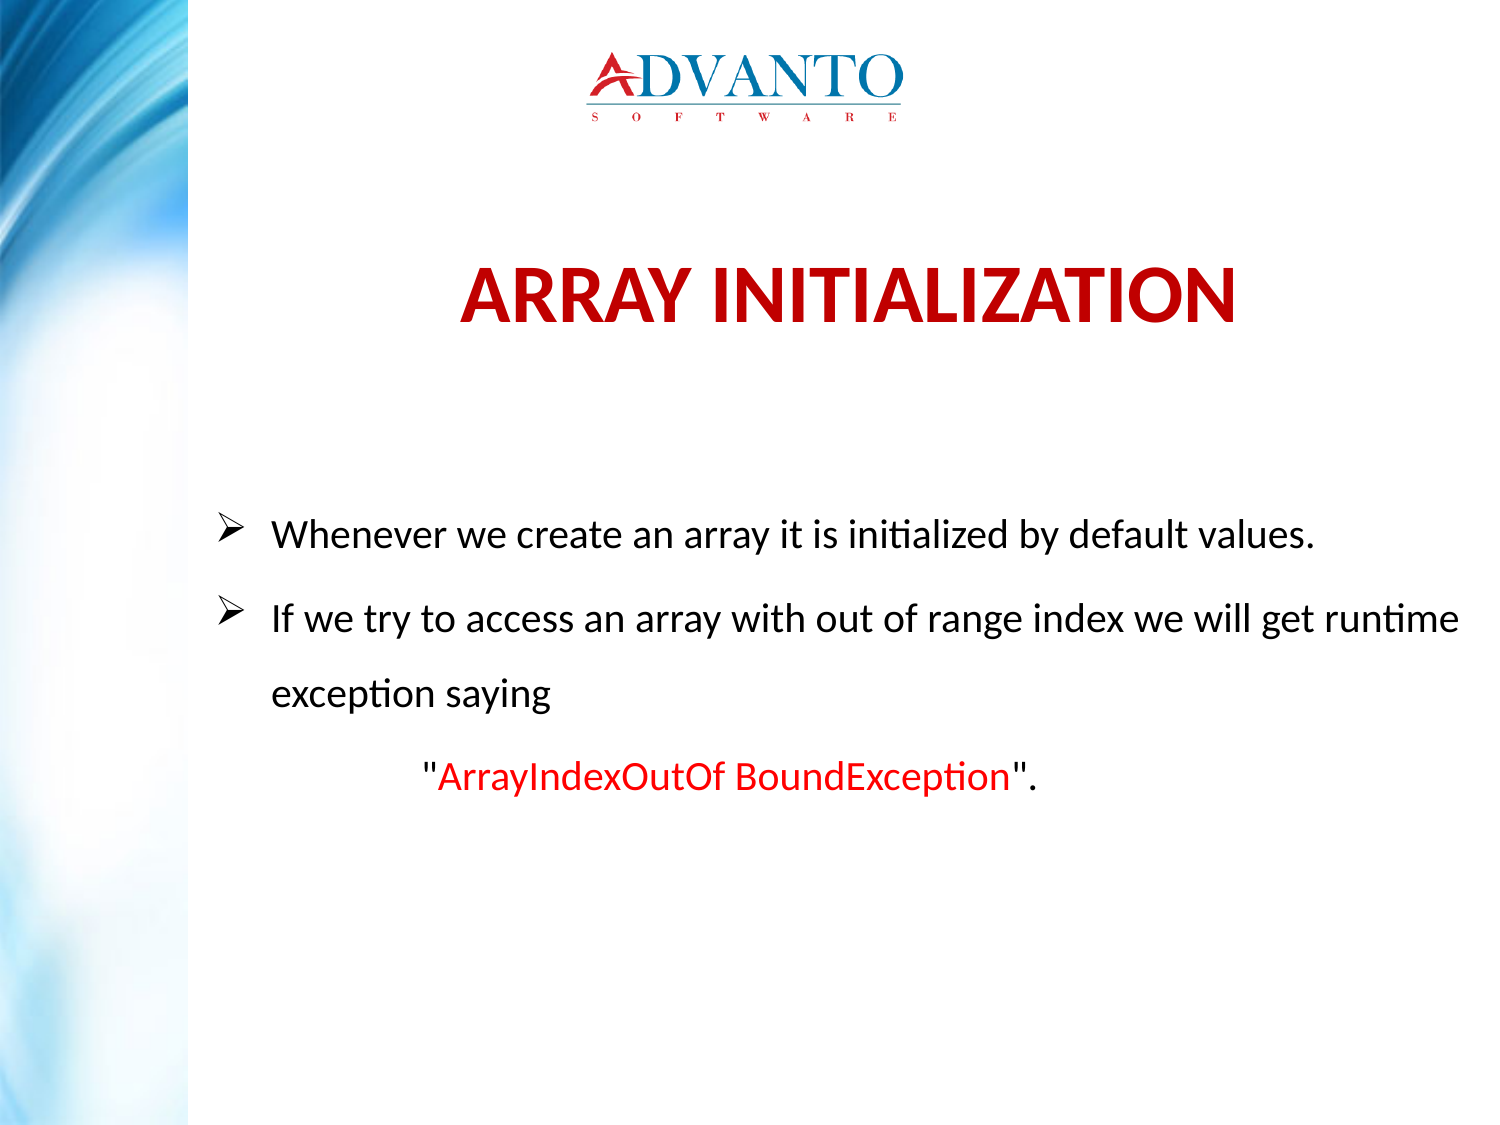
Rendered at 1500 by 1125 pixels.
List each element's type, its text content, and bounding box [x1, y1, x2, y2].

picture [575, 31, 913, 138]
picture [0, 0, 188, 1125]
list Whenever we create an array it is initialized by default values. If we try to access an array with out of range index we will get runtime exception saying "ArrayIndexOutOf BoundException". [200, 474, 1500, 1050]
text_box ARRAY INITIALIZATION [200, 232, 1500, 420]
